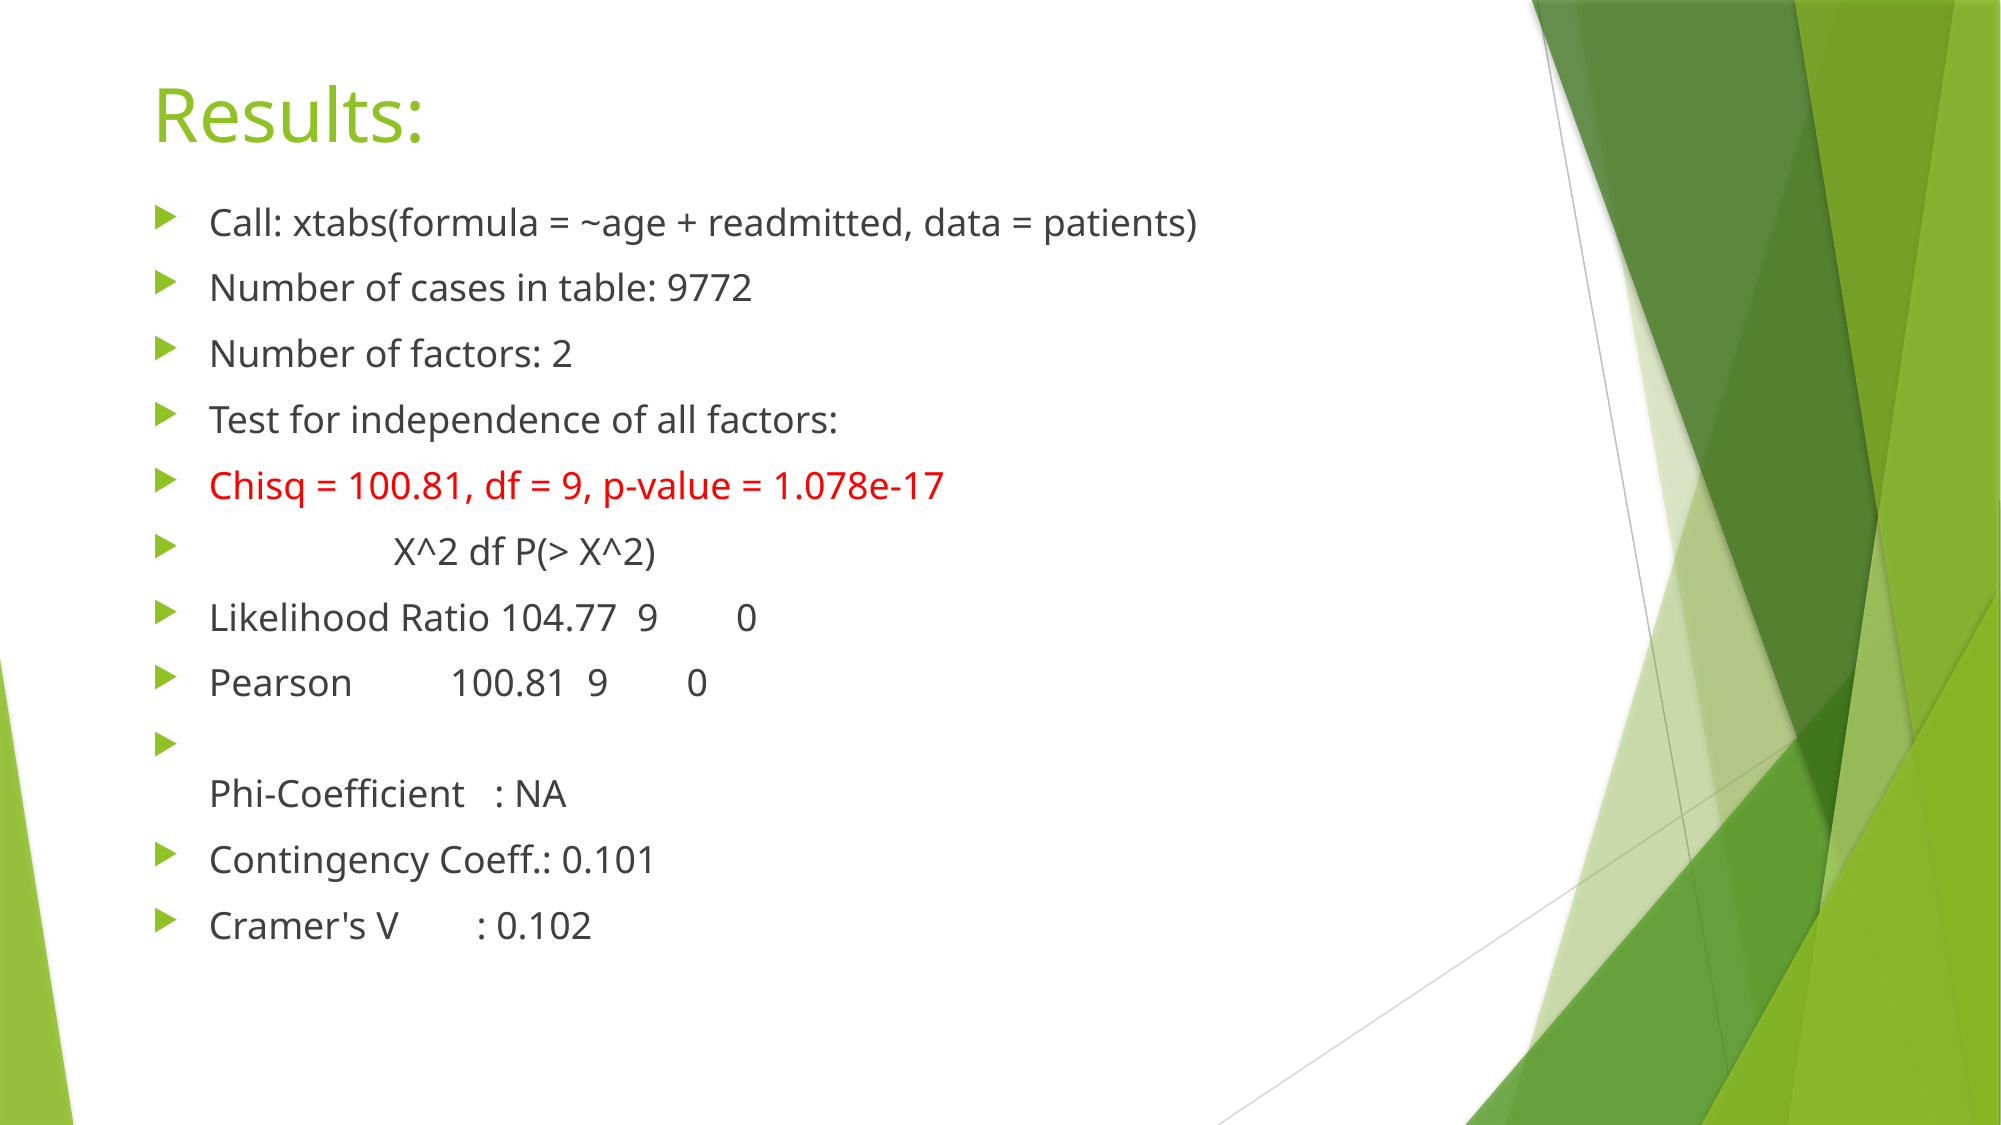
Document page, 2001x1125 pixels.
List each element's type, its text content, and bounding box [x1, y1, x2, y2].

list Call: xtabs(formula = ~age + readmitted, data = patients) Number of cases in table: 9772 Number of factors: 2 Test for independence of all factors: Chisq = 100.81, df = 9, p-value = 1.078e-17 X^2 df P(> X^2) Likelihood Ratio 104.77 9 0 Pearson 100.81 9 0 Phi-Coefficient : NA Contingency Coeff.: 0.101 Cramer's V : 0.102 [137, 191, 1863, 1014]
title Results: [137, 59, 1800, 166]
